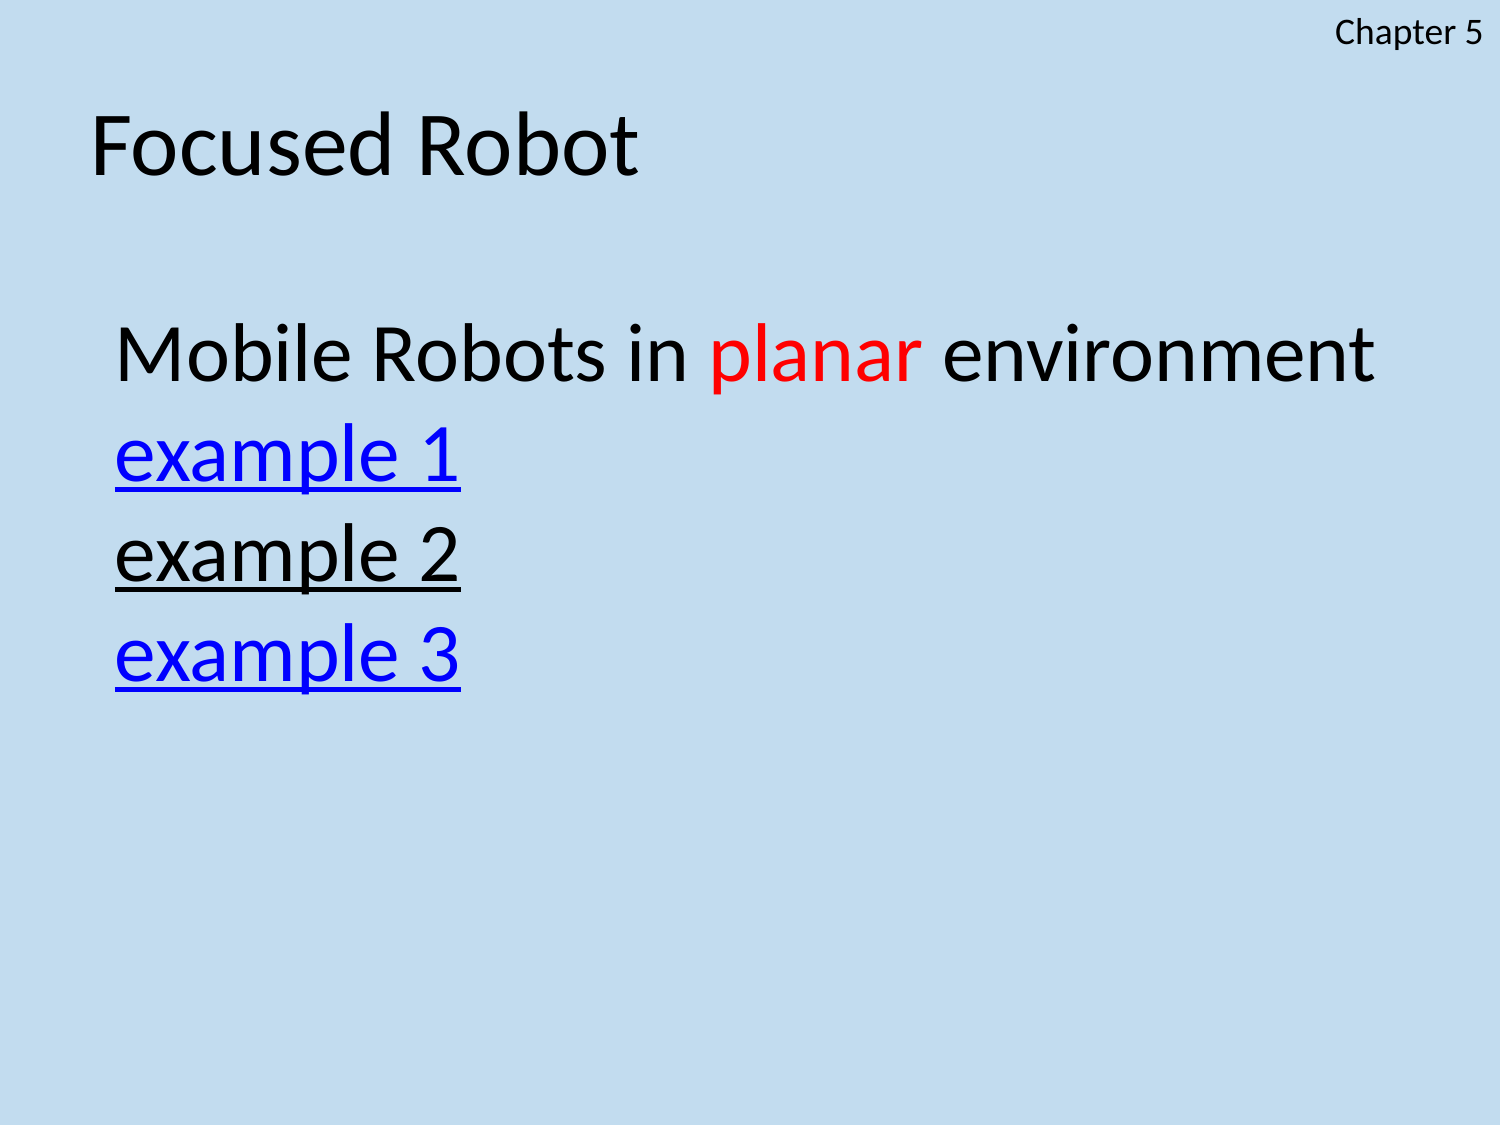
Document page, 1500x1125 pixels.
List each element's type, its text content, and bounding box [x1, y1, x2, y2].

title Focused Robot [75, 45, 1425, 233]
text_box Chapter 5 [1320, 0, 1499, 60]
text_box Mobile Robots in planar environment example 1 example 2 example 3 [100, 290, 1406, 706]
